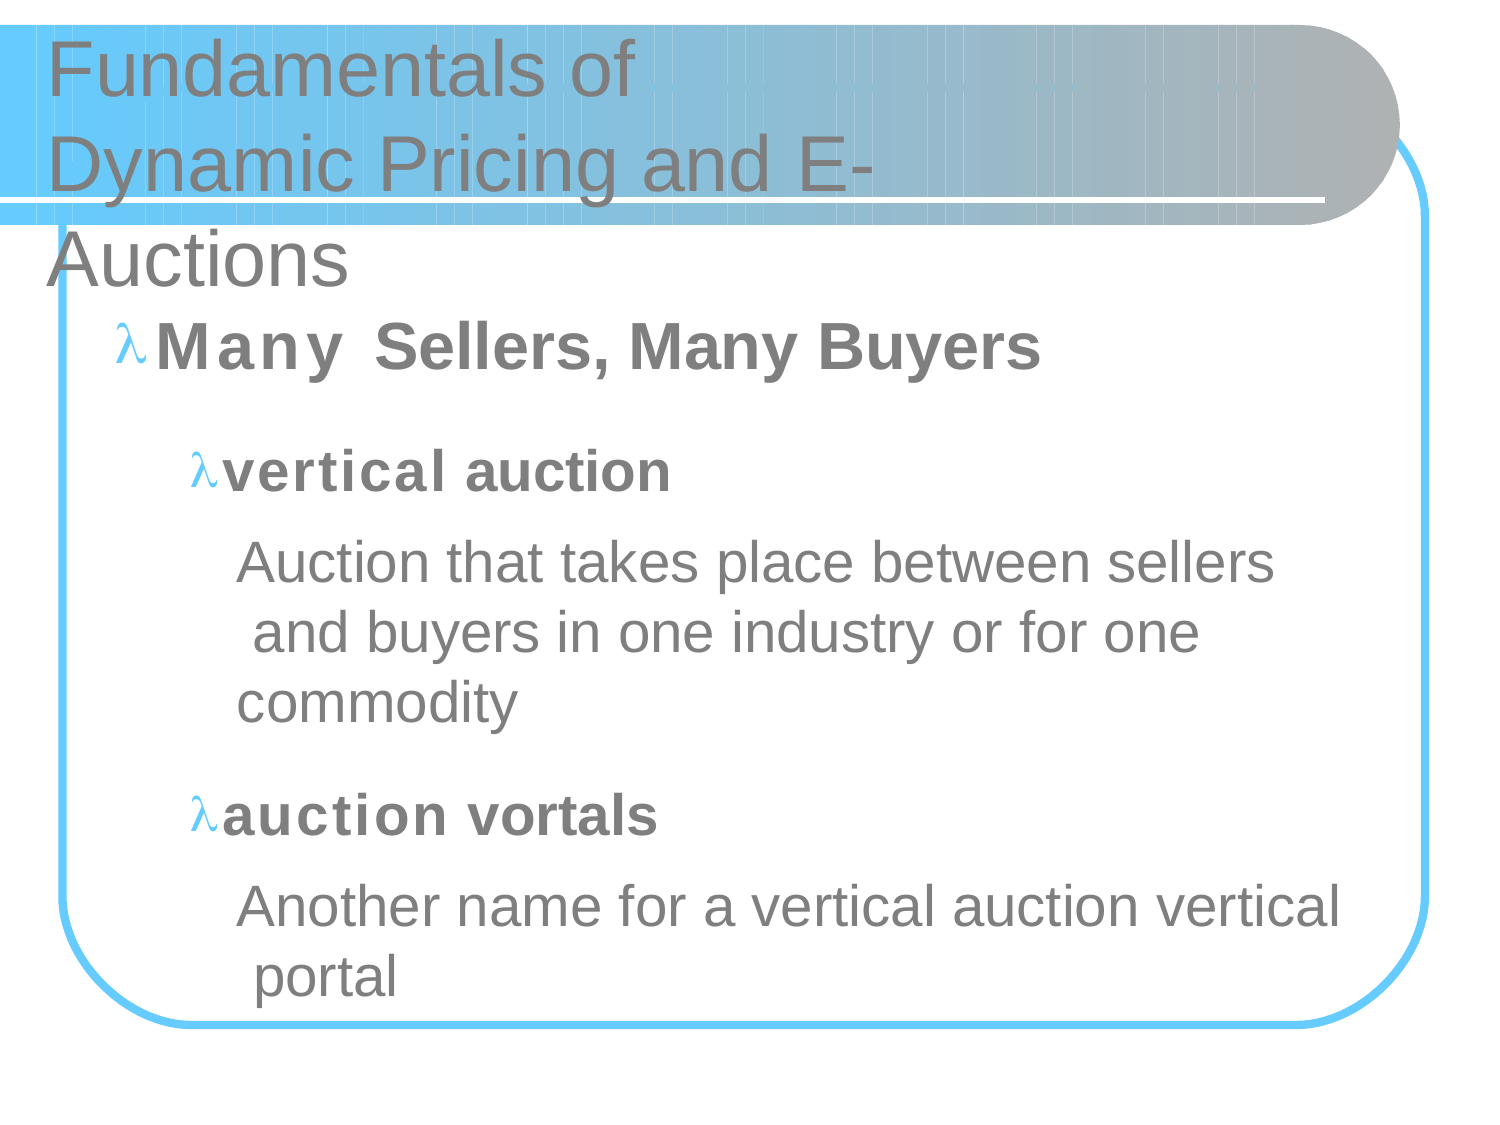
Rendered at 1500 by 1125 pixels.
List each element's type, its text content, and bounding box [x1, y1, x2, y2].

title Fundamentals of Dynamic Pricing and E-Auctions [44, 15, 1180, 303]
text_box Many Sellers, Many Buyers vertical auction Auction that takes place between sellers and buyers in one industry or for one commodity auction vortals Another name for a vertical auction vertical portal [110, 251, 1348, 1008]
